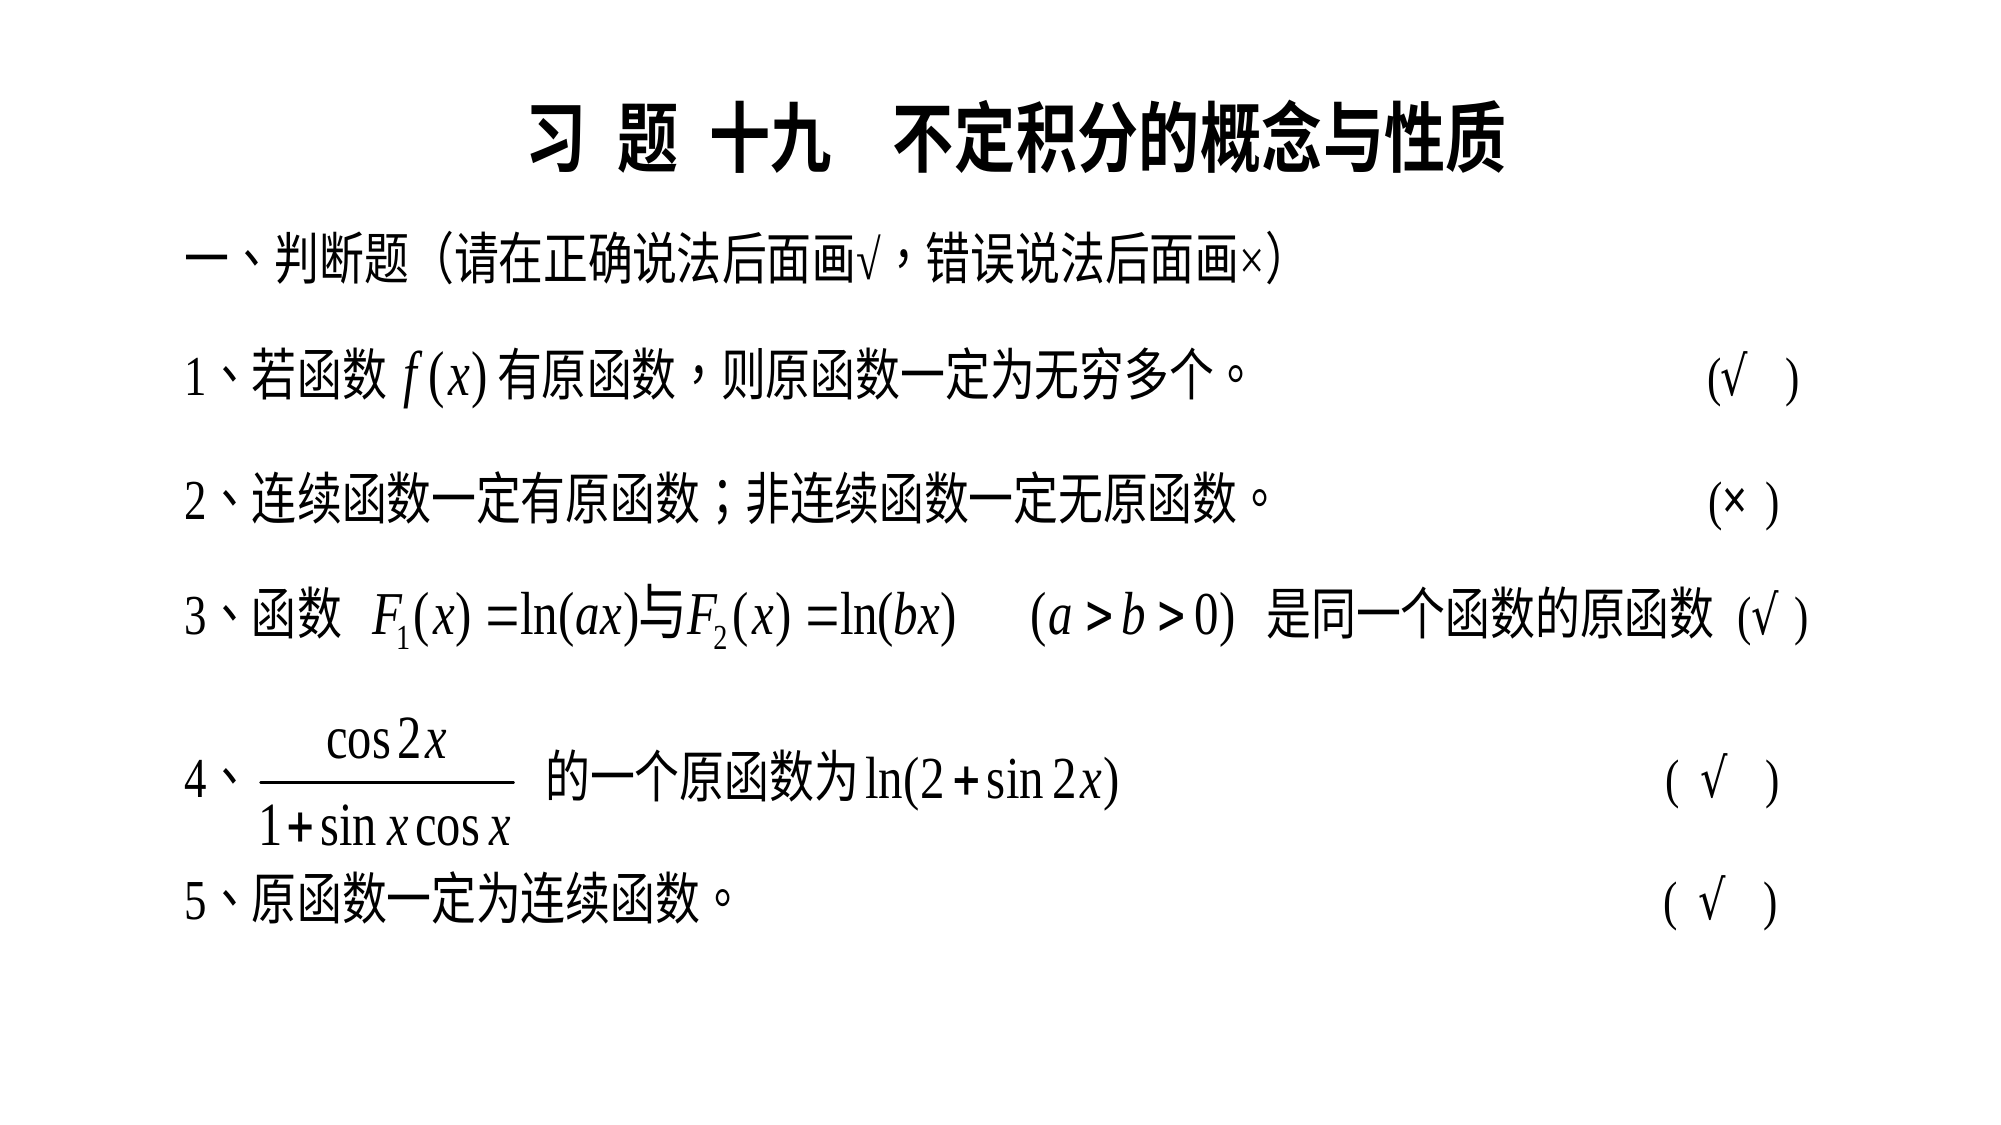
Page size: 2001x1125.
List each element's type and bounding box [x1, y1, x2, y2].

list [184, 59, 1848, 940]
